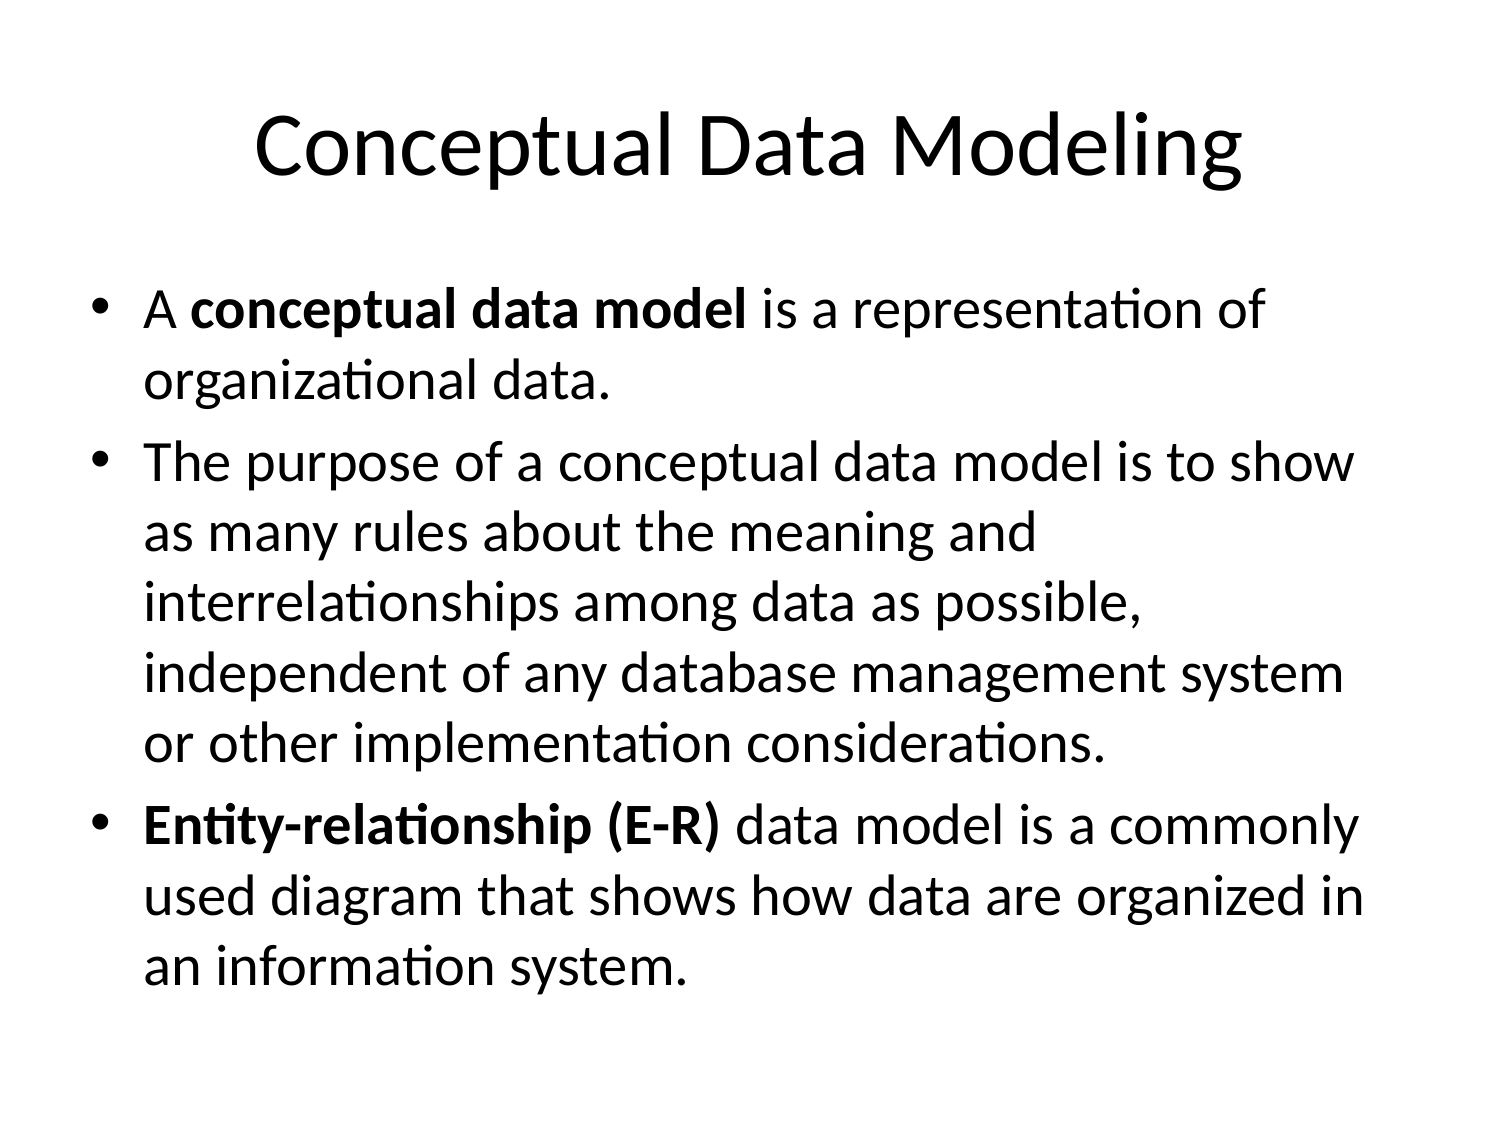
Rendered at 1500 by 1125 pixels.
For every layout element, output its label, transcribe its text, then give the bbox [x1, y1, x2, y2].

list A conceptual data model is a representation of organizational data. The purpose of a conceptual data model is to show as many rules about the meaning and interrelationships among data as possible, independent of any database management system or other implementation considerations. Entity-relationship (E-R) data model is a commonly used diagram that shows how data are organized in an information system. [75, 262, 1425, 1005]
title Conceptual Data Modeling [75, 45, 1425, 233]
